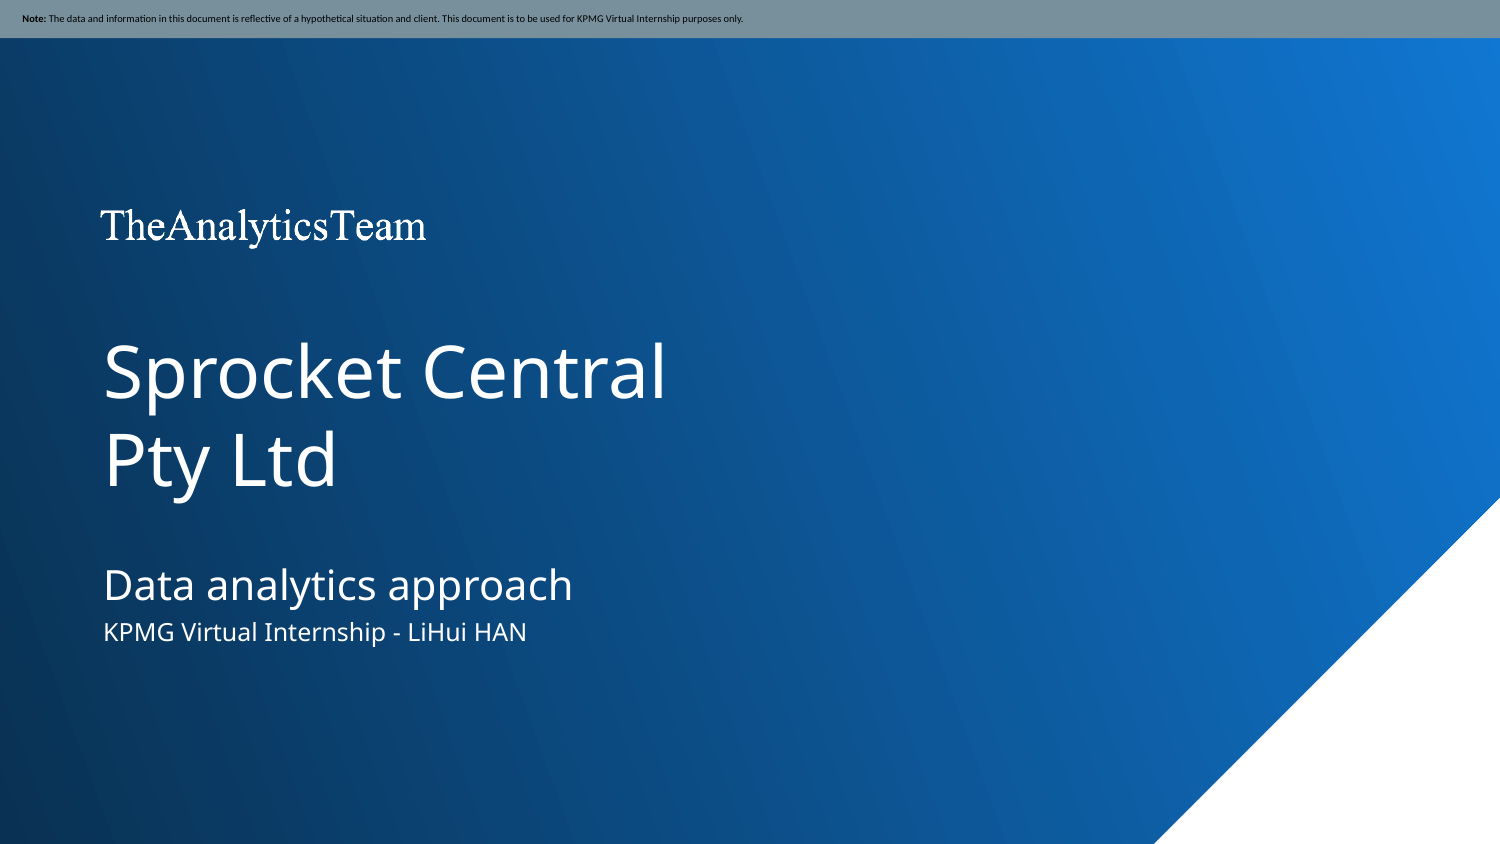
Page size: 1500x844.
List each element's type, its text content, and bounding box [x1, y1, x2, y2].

text_box KPMG Virtual Internship - LiHui HAN [88, 601, 1114, 662]
text_box Note: The data and information in this document is reflective of a hypothetical situation and client. This document is to be used for KPMG Virtual Internship purposes only. [0, 0, 1500, 39]
text_box Sprocket Central Pty Ltd [88, 310, 737, 516]
text_box Data analytics approach [88, 543, 999, 601]
text_box [0, 39, 1500, 844]
picture [100, 208, 427, 249]
